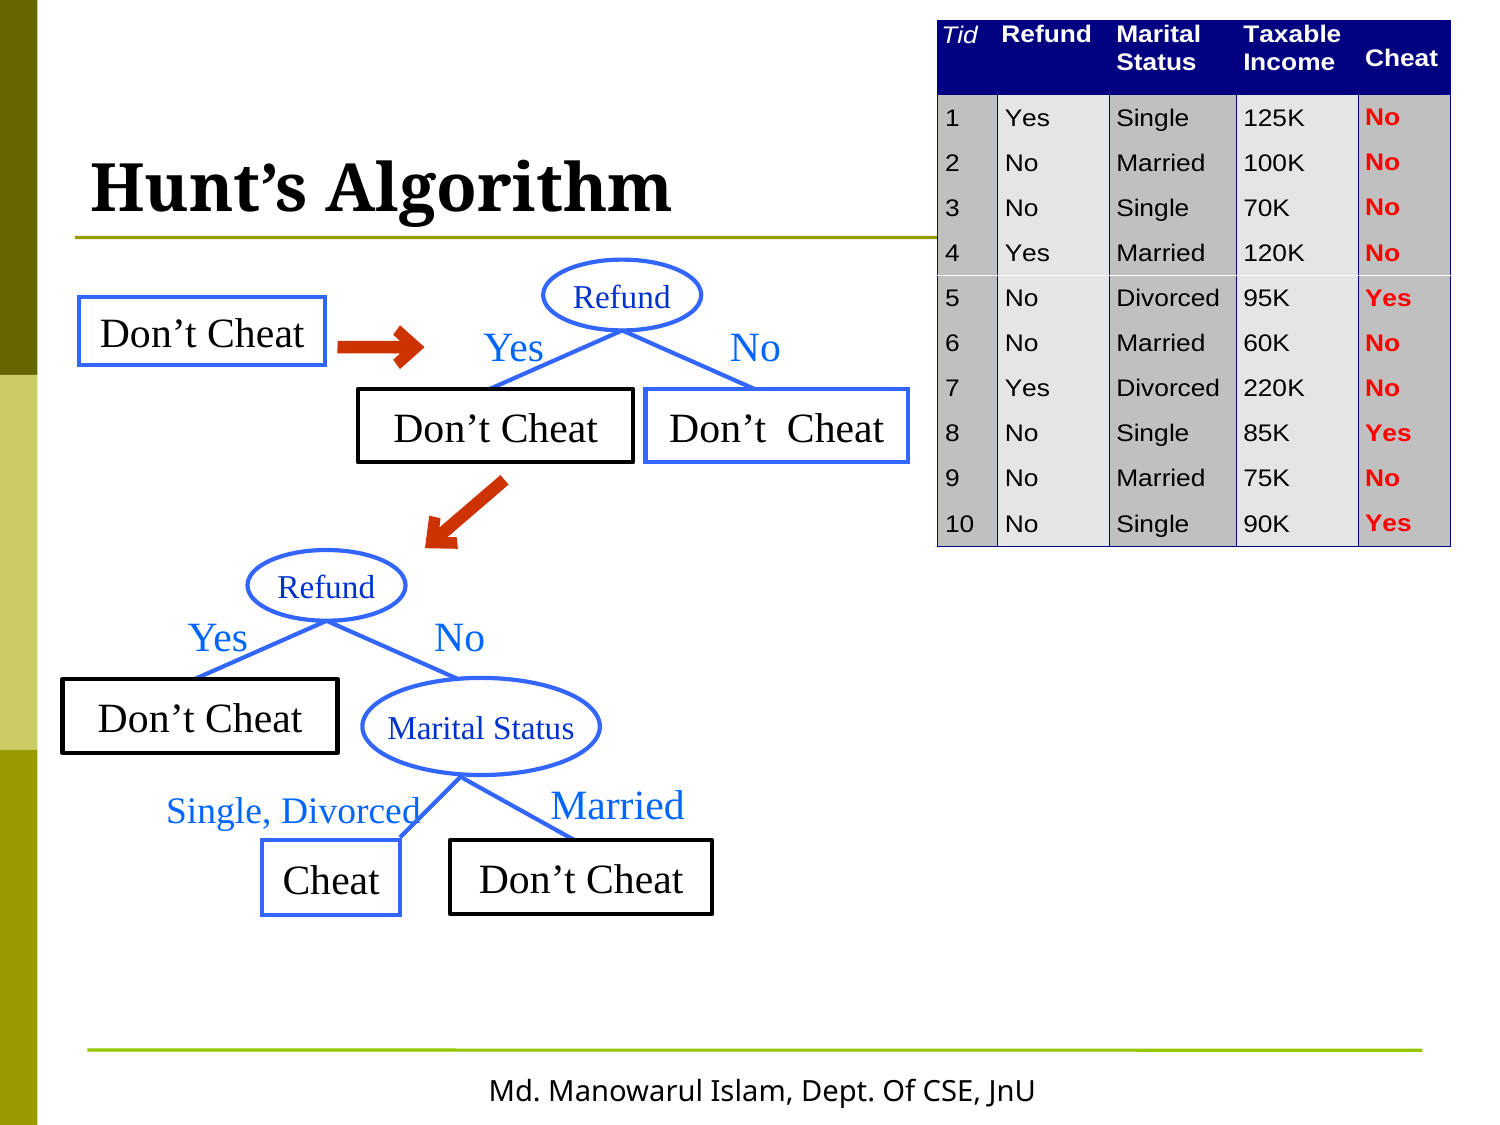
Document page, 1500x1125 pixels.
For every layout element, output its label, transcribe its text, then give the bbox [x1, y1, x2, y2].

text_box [927, 19, 1488, 563]
text_box [425, 479, 505, 548]
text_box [62, 549, 713, 916]
title Hunt’s Algorithm [74, 45, 922, 233]
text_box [337, 259, 909, 463]
text_box Don’t Cheat [79, 297, 325, 366]
